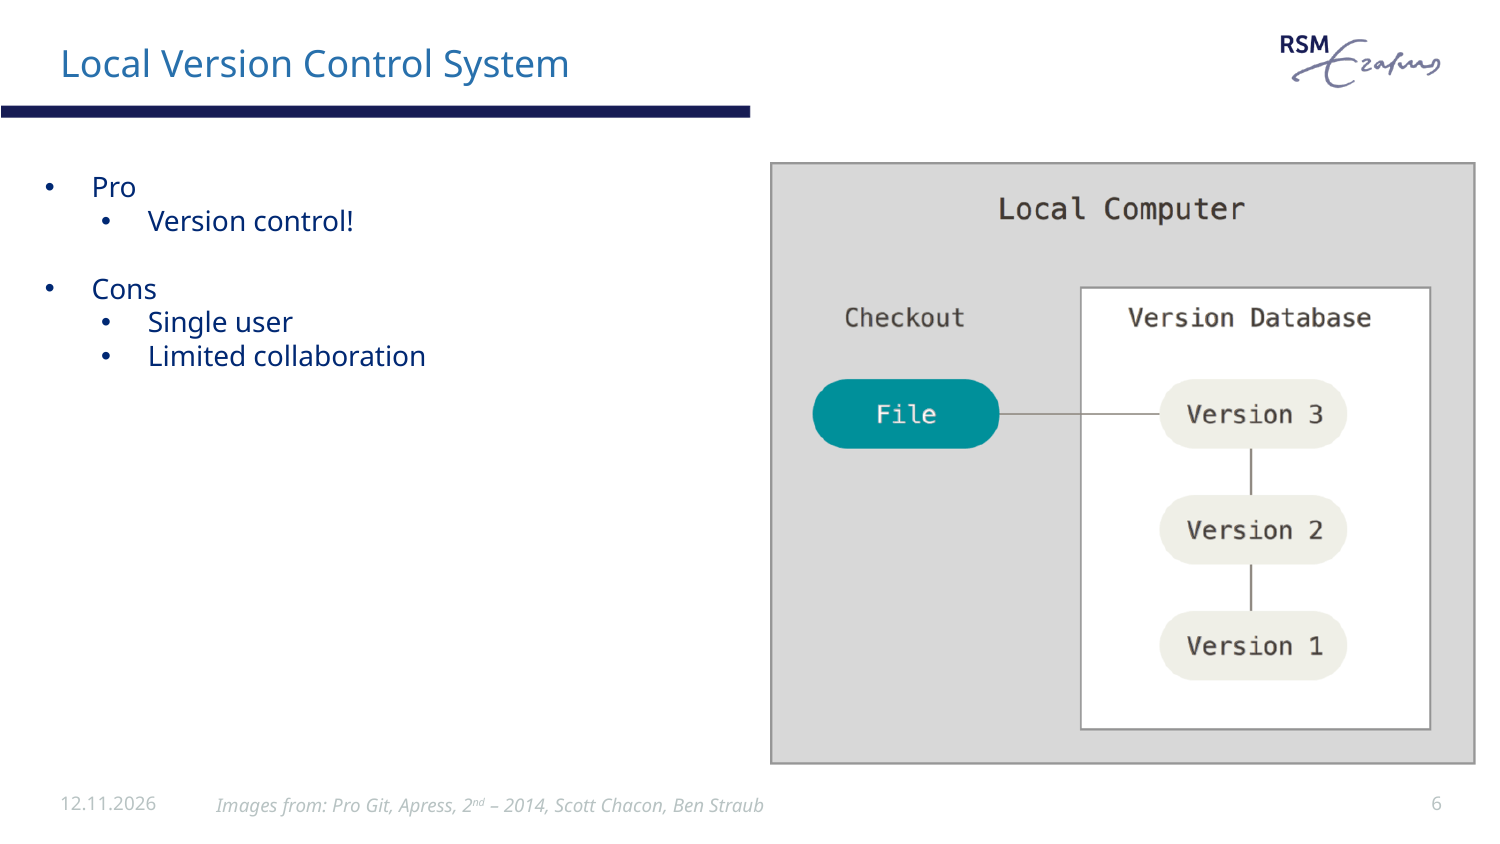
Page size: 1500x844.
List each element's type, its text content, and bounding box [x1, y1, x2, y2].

slide_number 6 [1339, 782, 1443, 827]
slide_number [60, 782, 176, 827]
title Local Version Control System [60, 44, 1223, 104]
picture [1, 0, 1499, 844]
footer Images from: Pro Git, Apress, 2nd – 2014, Scott Chacon, Ben Straub [201, 782, 893, 827]
text_box Pro Version control! Cons Single user Limited collaboration [30, 162, 742, 380]
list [770, 162, 1477, 766]
